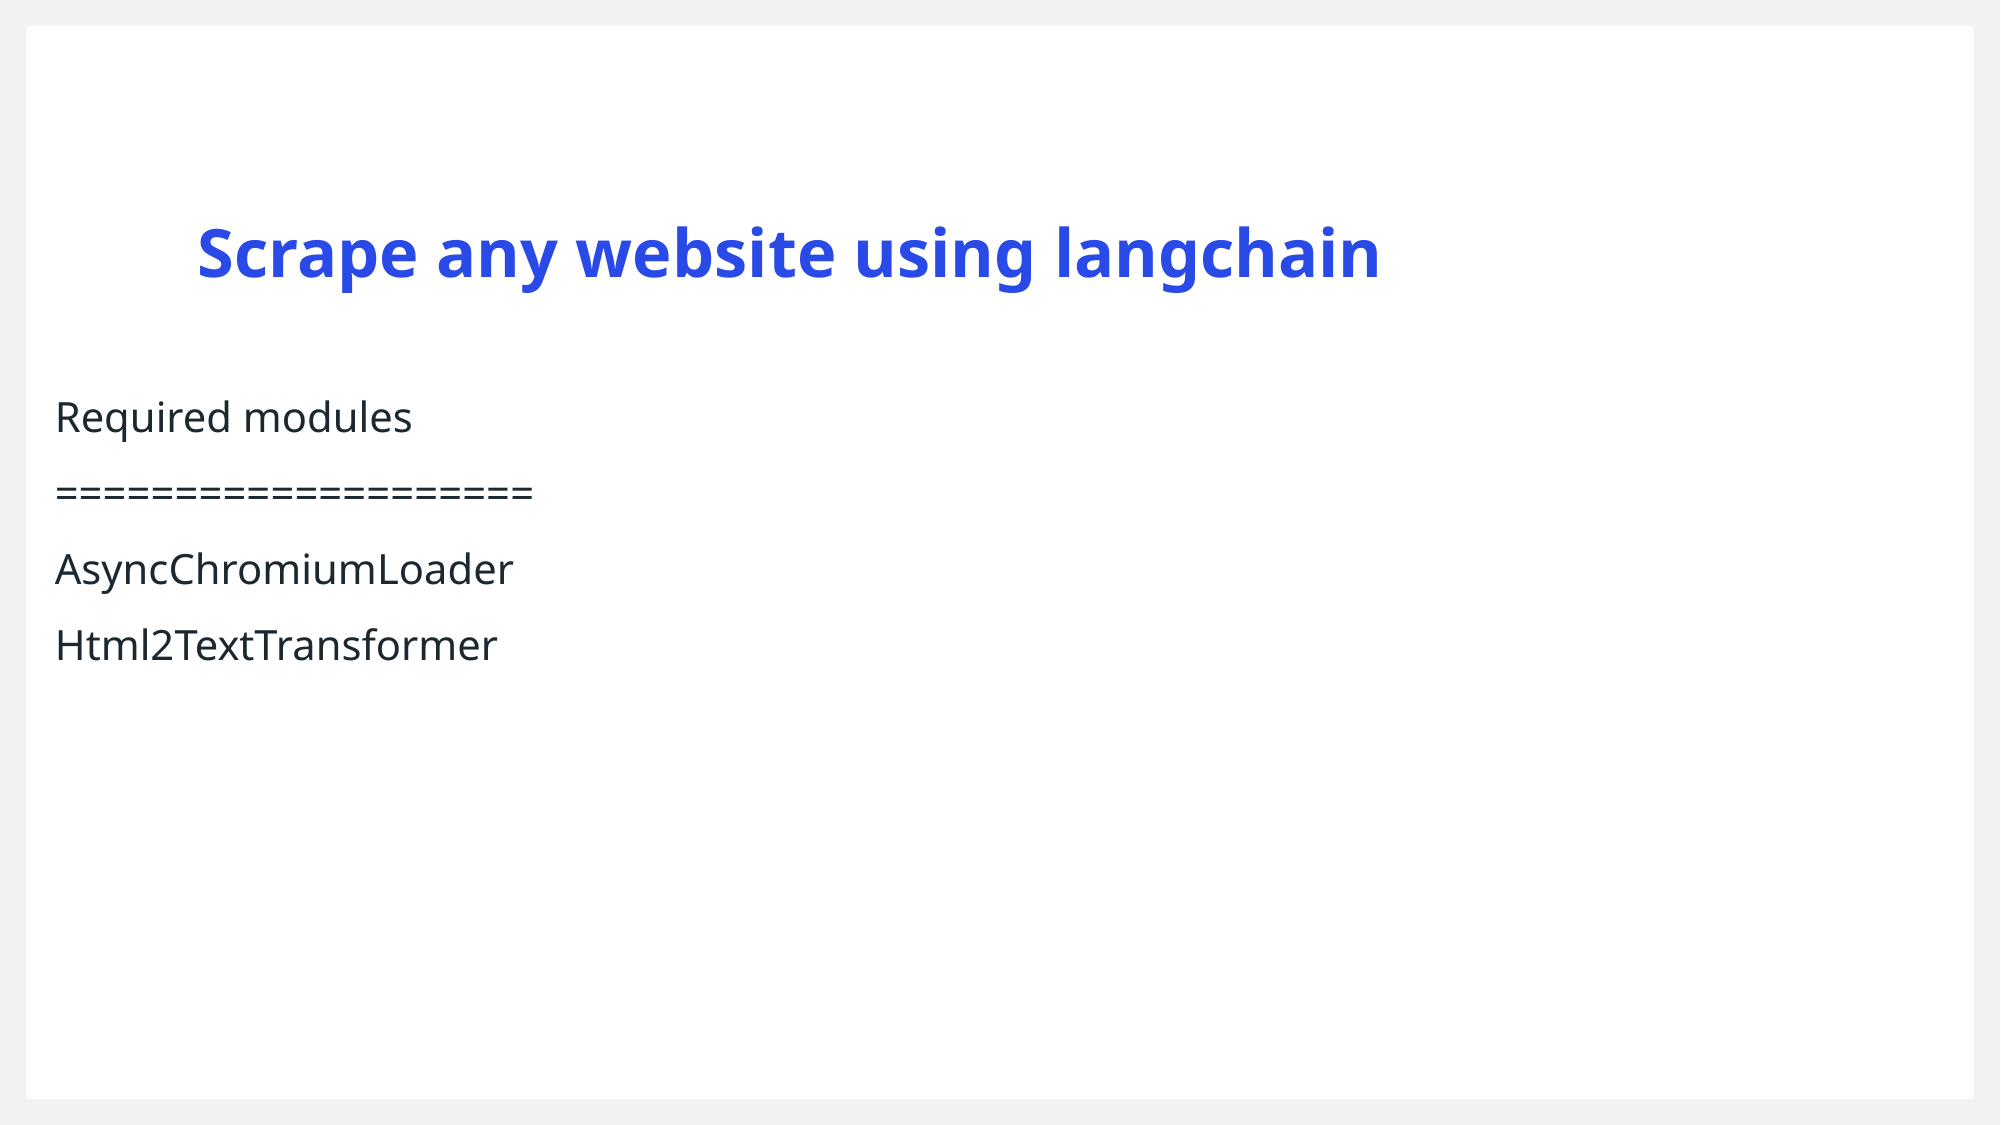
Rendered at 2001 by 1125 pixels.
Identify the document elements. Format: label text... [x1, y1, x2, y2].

list Required modules ==================== AsyncChromiumLoader Html2TextTransformer [39, 307, 1832, 1072]
title Scrape any website using langchain [182, 86, 1846, 298]
